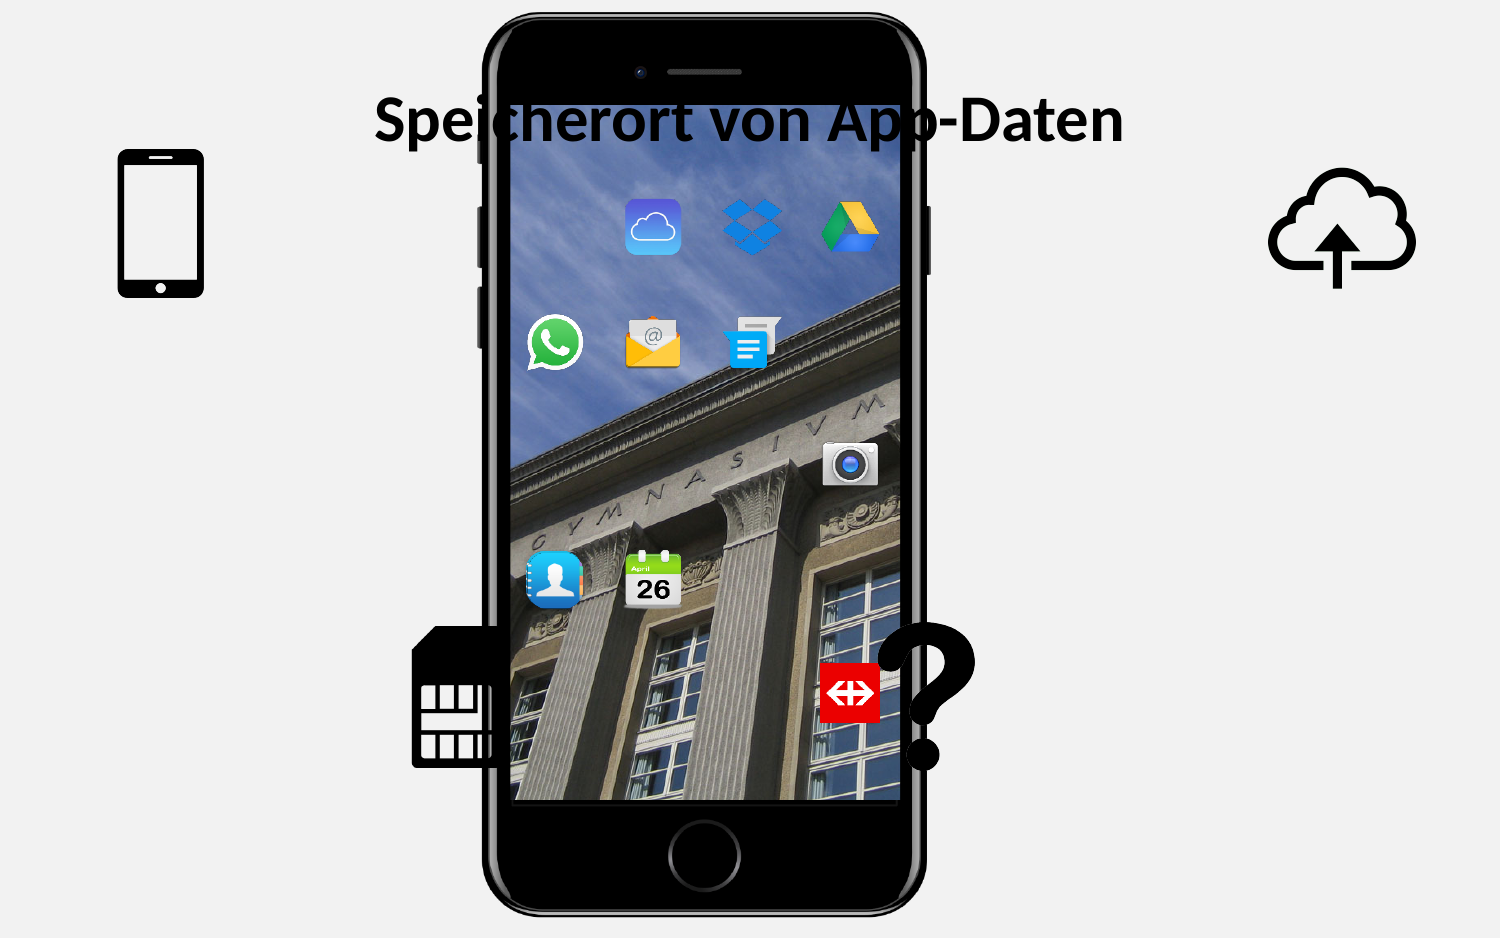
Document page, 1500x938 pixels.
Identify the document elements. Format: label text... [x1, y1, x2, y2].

text_box Speicherort von App-Daten [359, 67, 472, 162]
picture [1267, 149, 1416, 298]
text_box Speicherort von App-Daten [937, 67, 1141, 162]
picture [86, 149, 235, 298]
picture [381, 10, 1001, 918]
